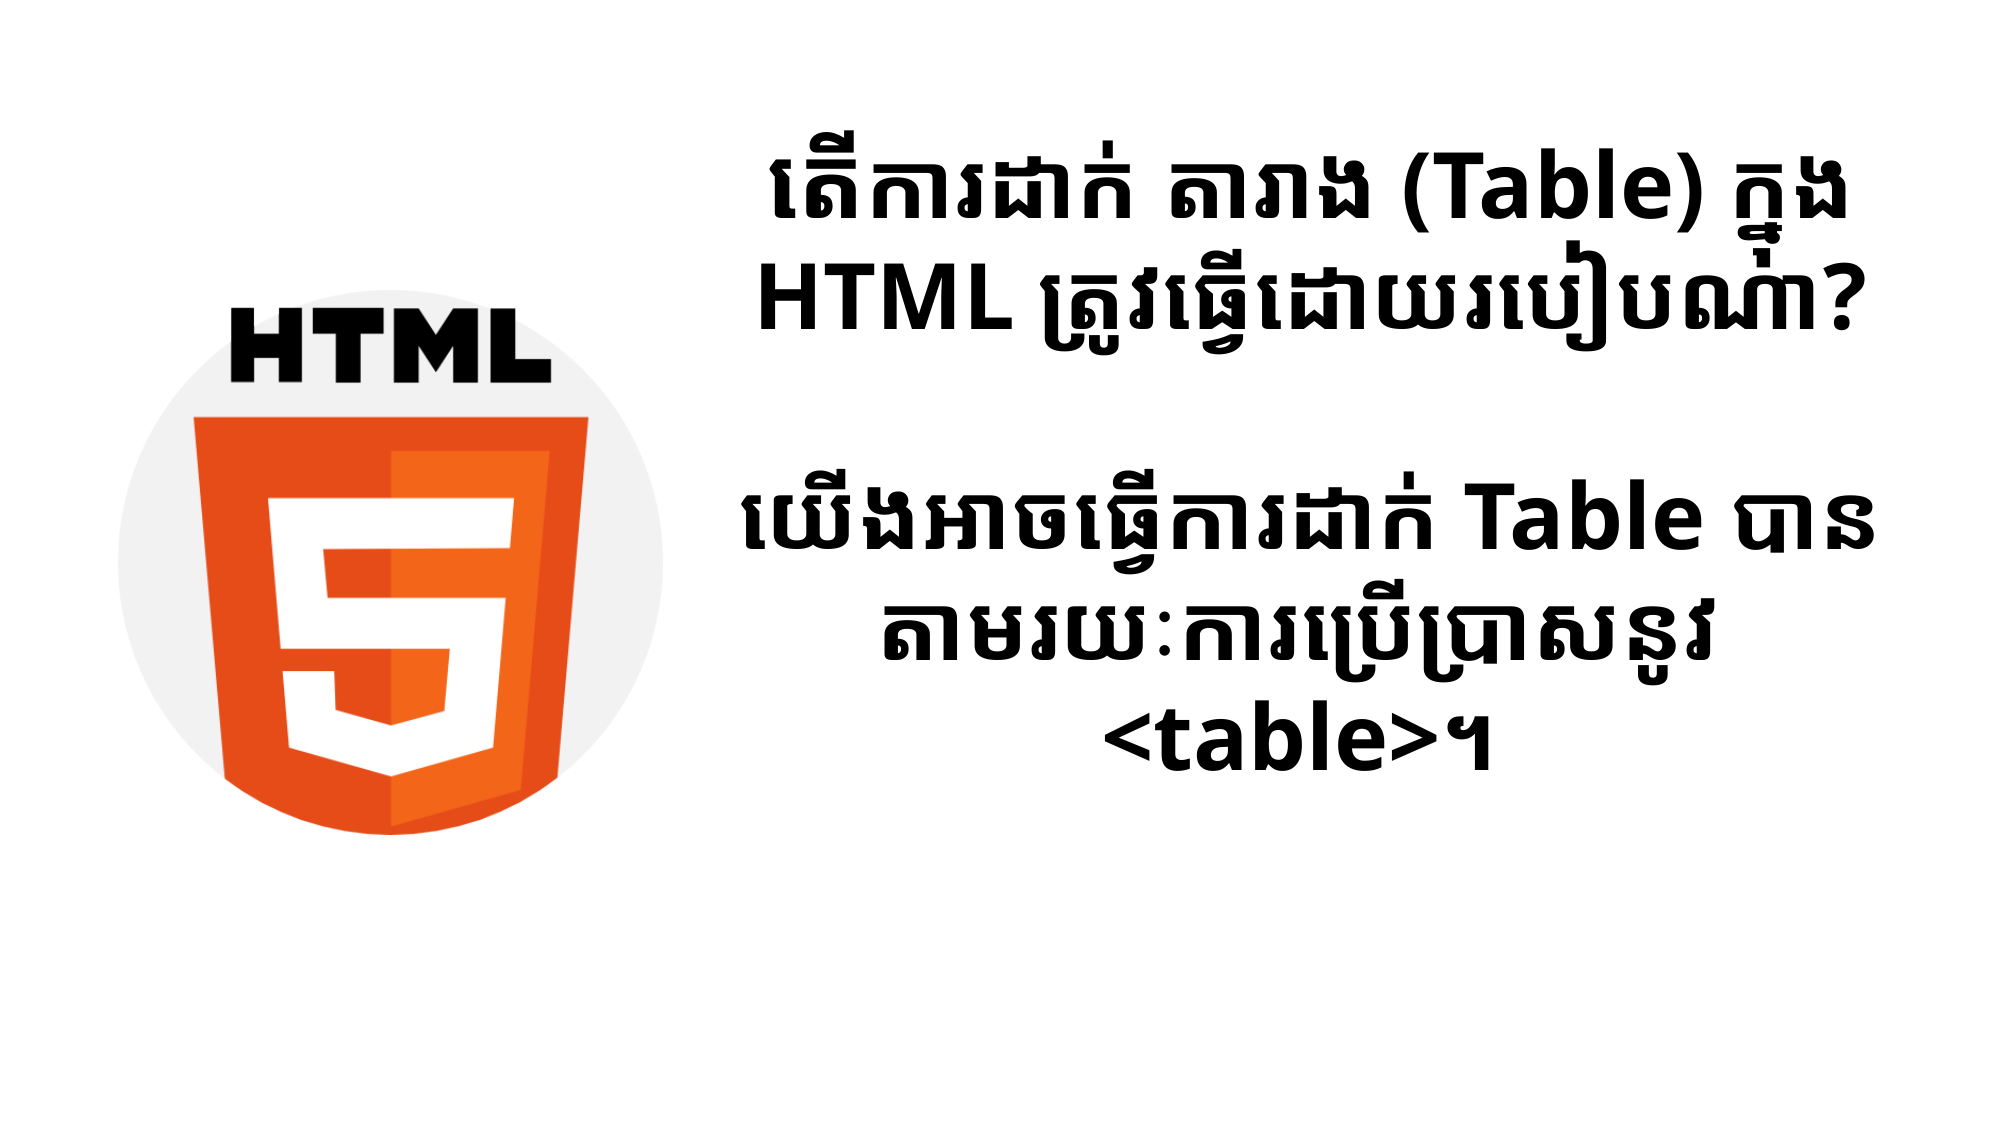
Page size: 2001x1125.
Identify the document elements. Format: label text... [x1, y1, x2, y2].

text_box តើការដាក់ តារាង (Table) ក្នុង HTML ត្រូវធ្វើដោយ​របៀបណា? យើងអាចធ្វើការដាក់ Table បានតាមរយៈការ​ប្រើប្រាសនូវ <table>។ [662, 111, 1958, 796]
picture [118, 290, 663, 835]
